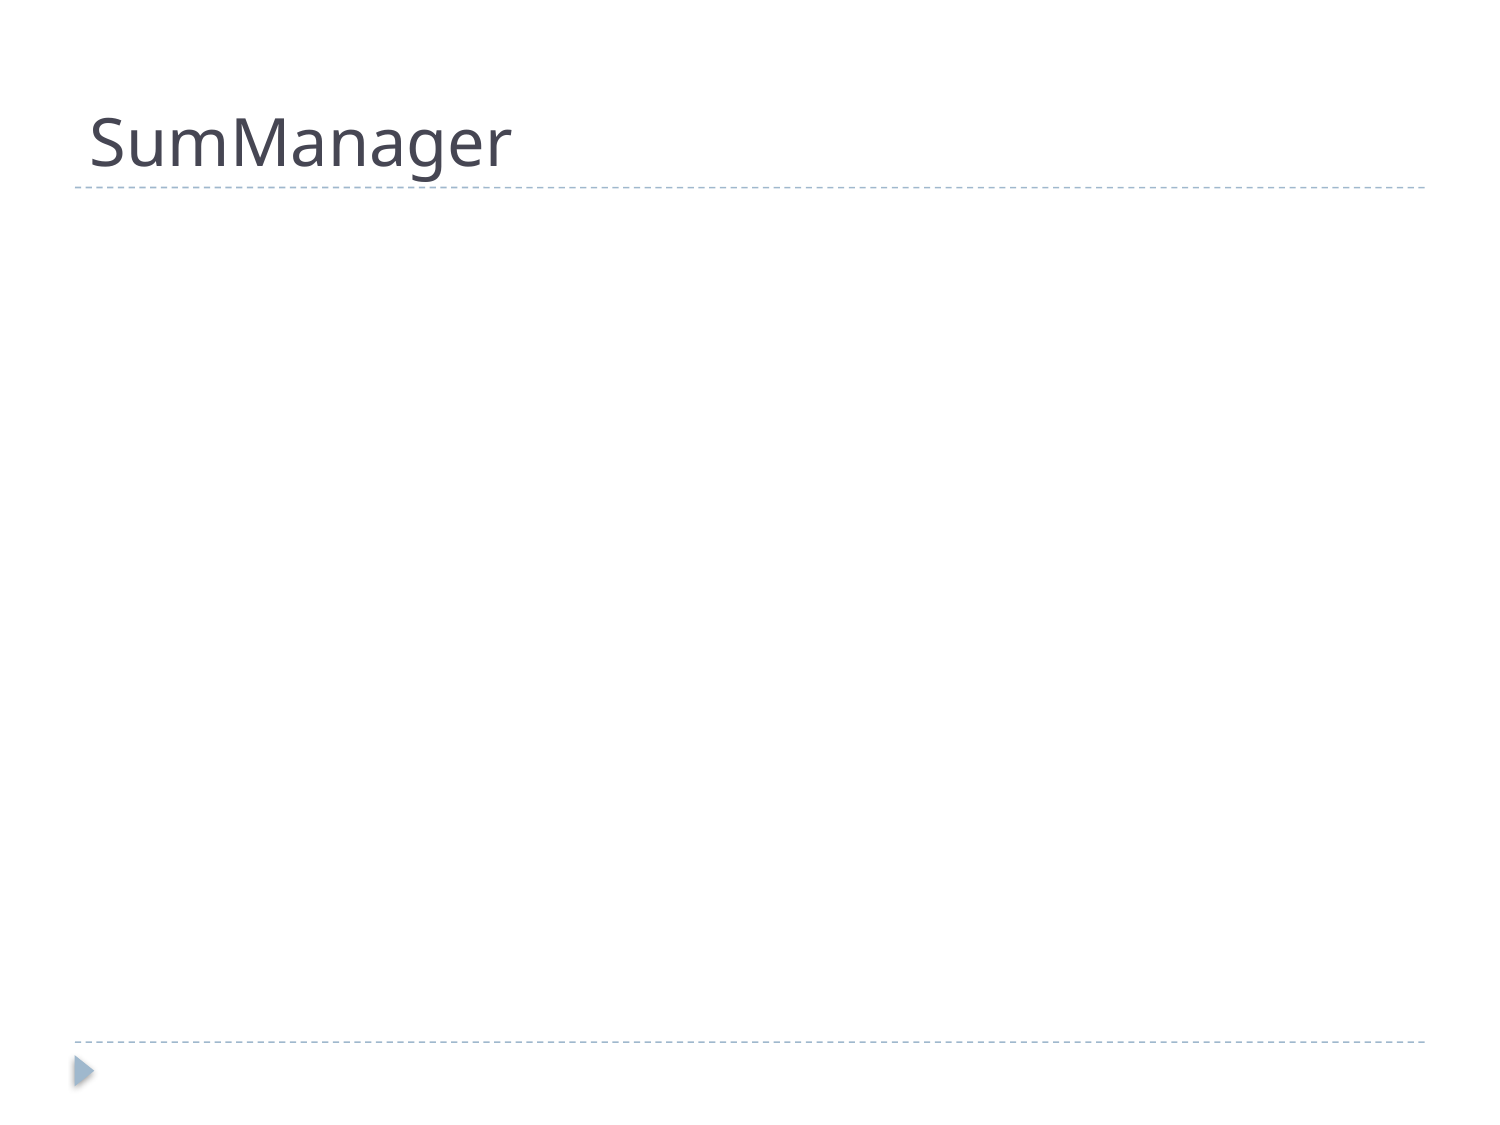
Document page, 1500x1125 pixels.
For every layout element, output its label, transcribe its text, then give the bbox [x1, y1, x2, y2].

title SumManager [75, 24, 1425, 188]
